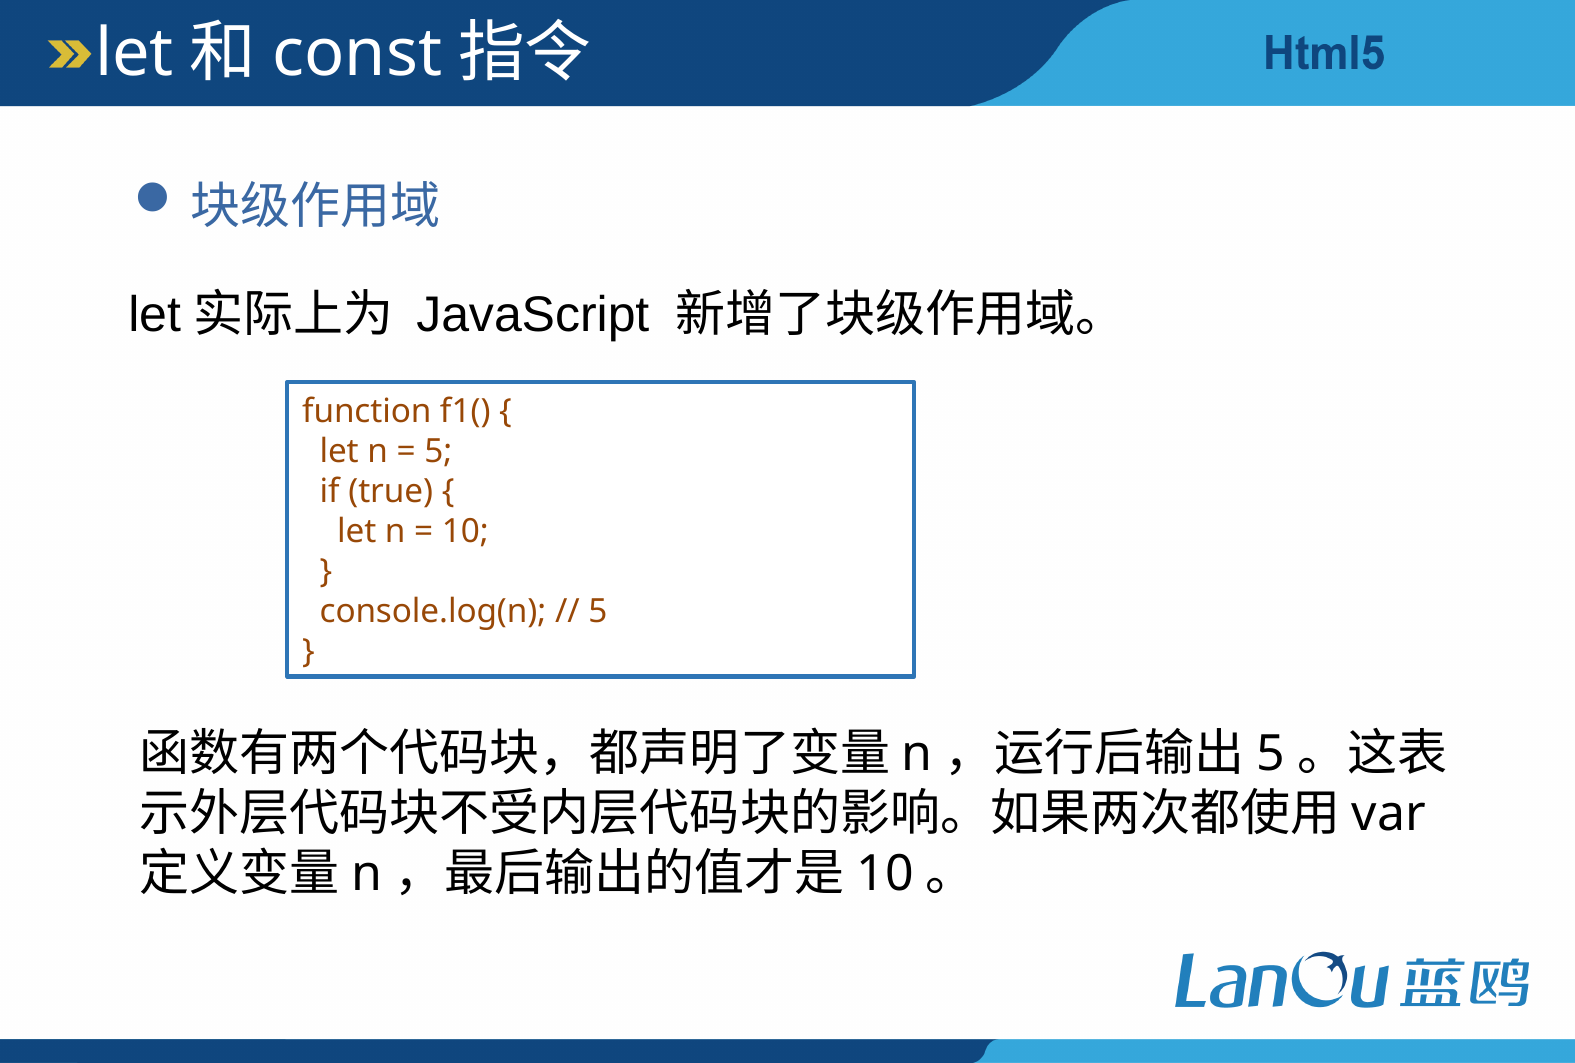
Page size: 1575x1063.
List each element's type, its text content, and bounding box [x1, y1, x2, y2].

text_box let实际上为 JavaScript 新增了块级作用域。 [113, 273, 1141, 349]
text_box 函数有两个代码块，都声明了变量n，运行后输出5。这表示外层代码块不受内层代码块的影响。如果两次都使用var定义变量n，最后输出的值才是10。 [125, 712, 1469, 908]
text_box function f1() { let n = 5; if (true) { let n = 10; } console.log(n); // 5 } [285, 380, 916, 679]
text_box let和const指令 [87, 1, 600, 97]
picture [0, 0, 1575, 1063]
text_box 块级作用域 [126, 166, 448, 242]
